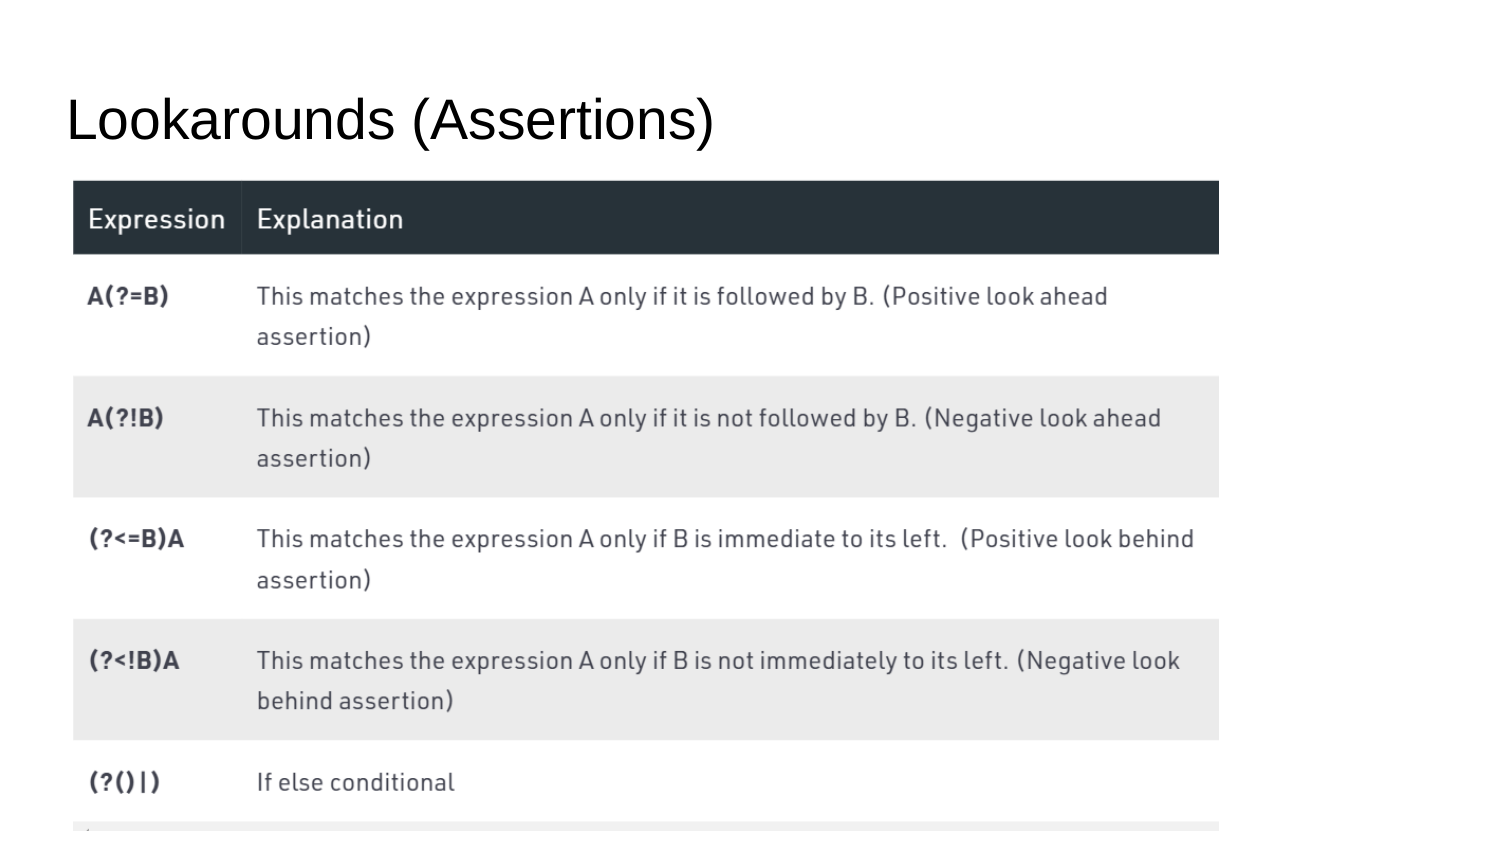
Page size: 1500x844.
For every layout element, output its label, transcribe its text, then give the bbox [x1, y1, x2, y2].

picture [71, 166, 1219, 831]
title Lookarounds (Assertions) [51, 72, 1449, 167]
